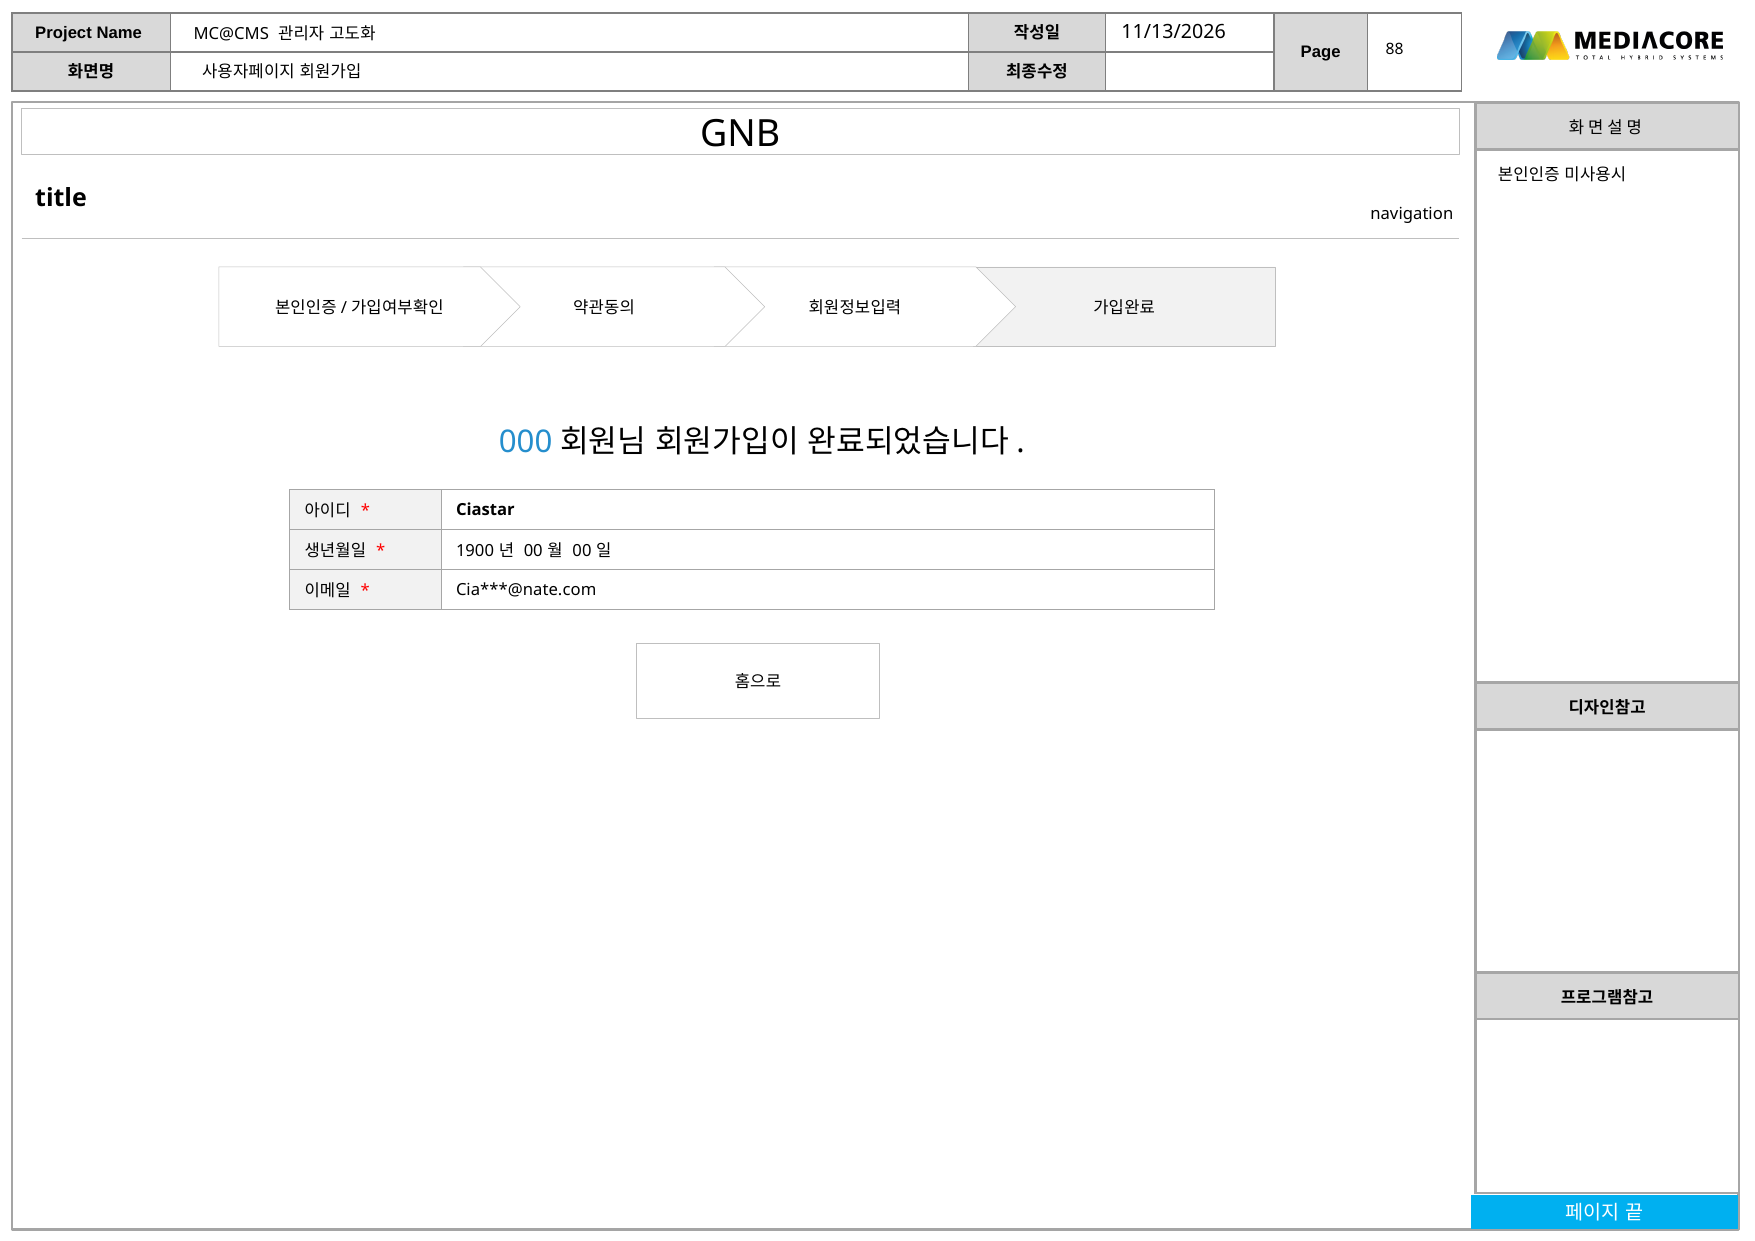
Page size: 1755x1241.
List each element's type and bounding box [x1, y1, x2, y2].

table_cell [1477, 1020, 1738, 1192]
table_cell [290, 570, 441, 609]
table_header [442, 490, 1214, 529]
text_box [218, 266, 1276, 347]
text_box [187, 53, 377, 89]
table_cell [442, 570, 1214, 609]
table_cell [1477, 684, 1738, 728]
text_box [635, 641, 881, 720]
table_header [1477, 104, 1738, 148]
table_cell [442, 530, 1214, 569]
table_cell [1477, 151, 1738, 681]
picture [1497, 31, 1723, 60]
table_cell [1477, 974, 1738, 1018]
table_cell [290, 530, 441, 569]
text_box [484, 413, 1040, 466]
slide_number [1368, 32, 1460, 68]
table_header [290, 490, 441, 529]
slide_number [1106, 14, 1274, 50]
table_cell [1477, 731, 1738, 971]
